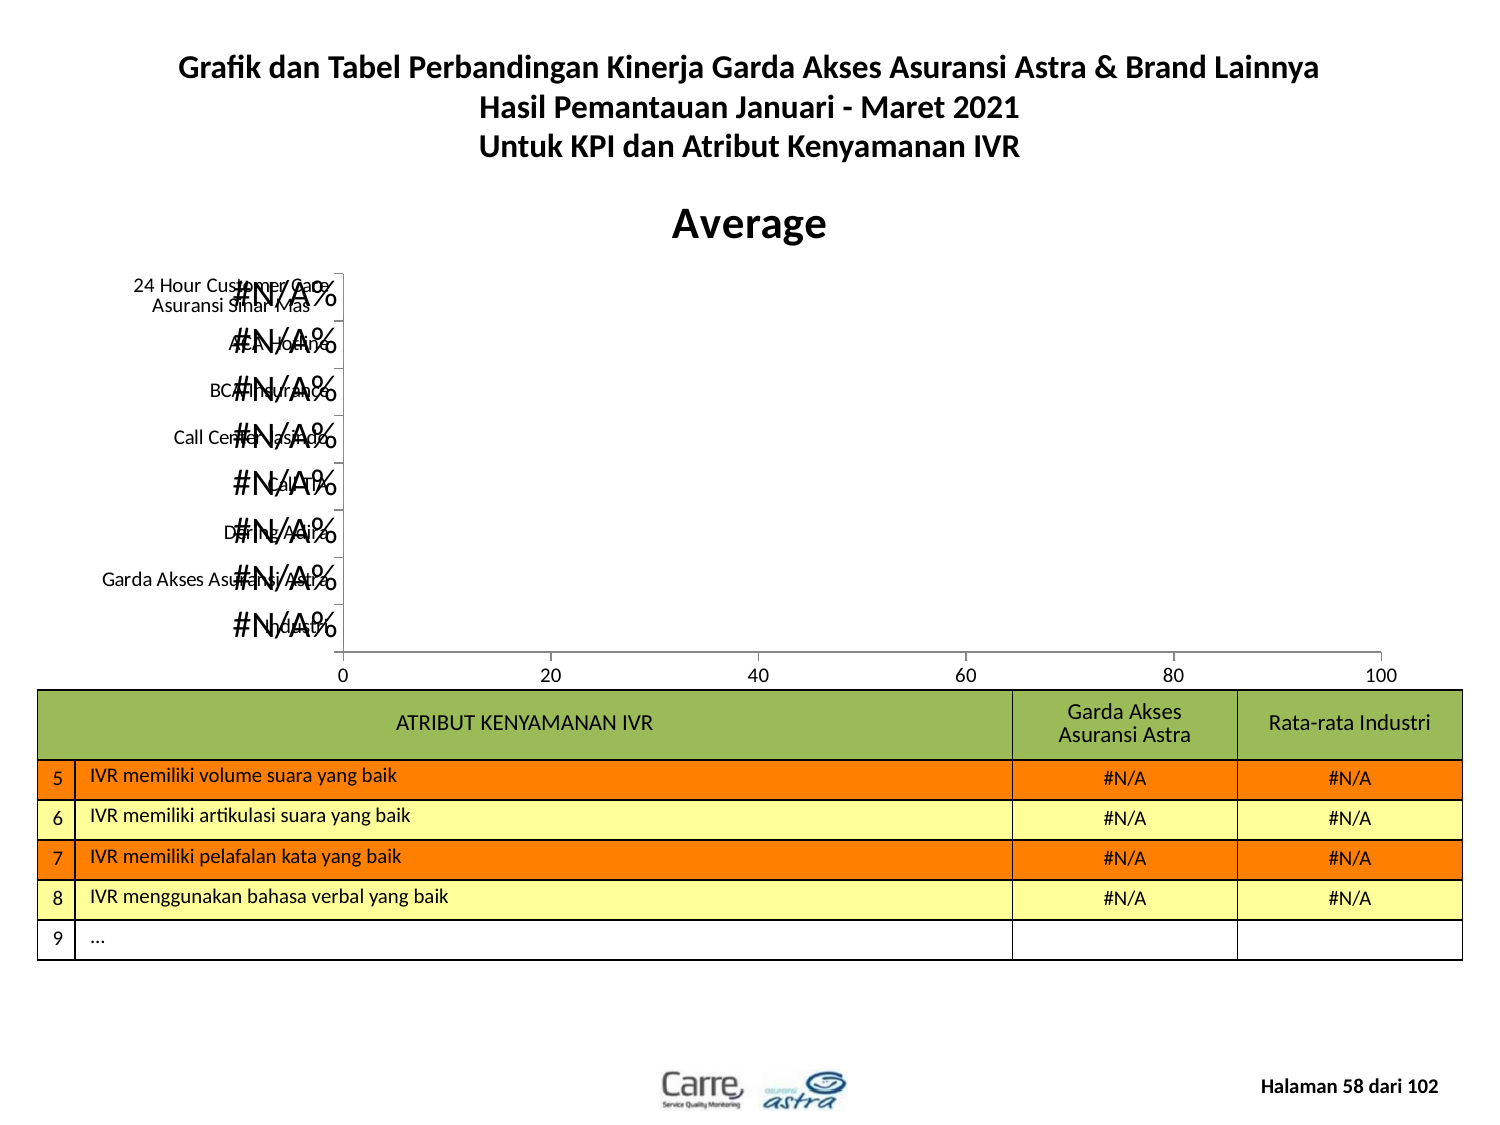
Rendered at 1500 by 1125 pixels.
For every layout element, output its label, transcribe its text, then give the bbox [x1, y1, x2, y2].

table_cell [1013, 921, 1237, 959]
table_cell #N/A [1238, 761, 1462, 799]
table_cell #N/A [1013, 801, 1237, 839]
table_cell IVR memiliki artikulasi suara yang baik [76, 801, 1012, 839]
table_cell #N/A [1013, 761, 1237, 799]
table_cell IVR memiliki volume suara yang baik [76, 761, 1012, 799]
table_cell IVR memiliki pelafalan kata yang baik [76, 841, 1012, 879]
picture [659, 1064, 848, 1118]
table_cell 8 [38, 881, 74, 919]
table_cell 9 [38, 921, 74, 959]
table_cell #N/A [1238, 801, 1462, 839]
chart [74, 172, 1426, 698]
table_cell 7 [38, 841, 74, 879]
table_cell #N/A [1013, 881, 1237, 919]
table_header Rata-rata Industri [1238, 691, 1462, 759]
table_cell 6 [38, 801, 74, 839]
text_box Grafik dan Tabel Perbandingan Kinerja Garda Akses Asuransi Astra & Brand Lainnya Hasil Pemantauan Januari - Maret 2021 Untuk KPI dan Atribut Kenyamanan IVR [163, 37, 1337, 170]
table_cell #N/A [1013, 841, 1237, 879]
table_header Garda Akses Asuransi Astra [1013, 706, 1237, 759]
text_box Halaman 58 dari 102 [1246, 1065, 1454, 1105]
table_cell #N/A [1238, 881, 1462, 919]
table_header ATRIBUT KENYAMANAN IVR [38, 691, 1012, 759]
table_cell #N/A [1238, 841, 1462, 879]
table_cell [1238, 921, 1462, 959]
table_cell IVR menggunakan bahasa verbal yang baik [76, 881, 1012, 919]
table_cell ... [76, 921, 1012, 959]
table_cell 5 [38, 761, 74, 799]
